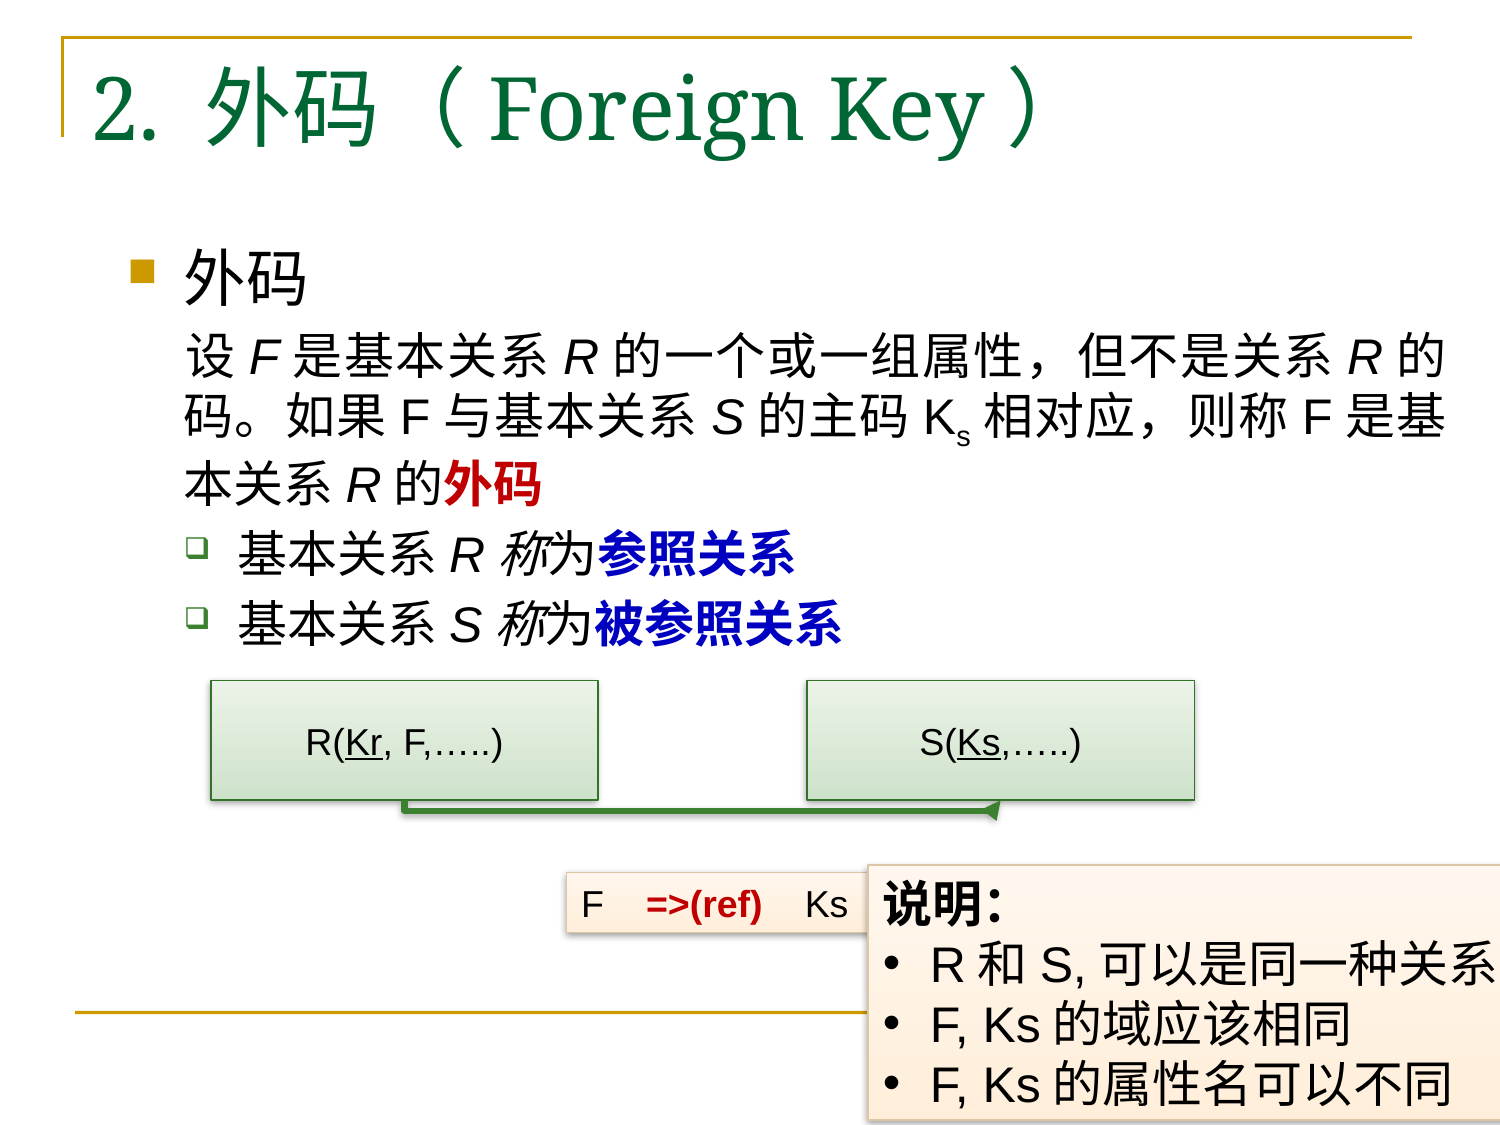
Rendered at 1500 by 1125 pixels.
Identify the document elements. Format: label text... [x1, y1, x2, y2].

list 外码 设F是基本关系R的一个或一组属性，但不是关系R的码。如果F与基本关系S的主码Ks相对应，则称F是基本关系R的外码 基本关系R称为参照关系 基本关系S称为被参照关系 [111, 231, 1462, 978]
text_box 说明： R和S,可以是同一种关系 F, Ks的域应该相同 F, Ks的属性名可以不同 [867, 864, 1500, 1121]
title 2. 外码（Foreign Key） [74, 45, 1426, 233]
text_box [210, 680, 1195, 934]
